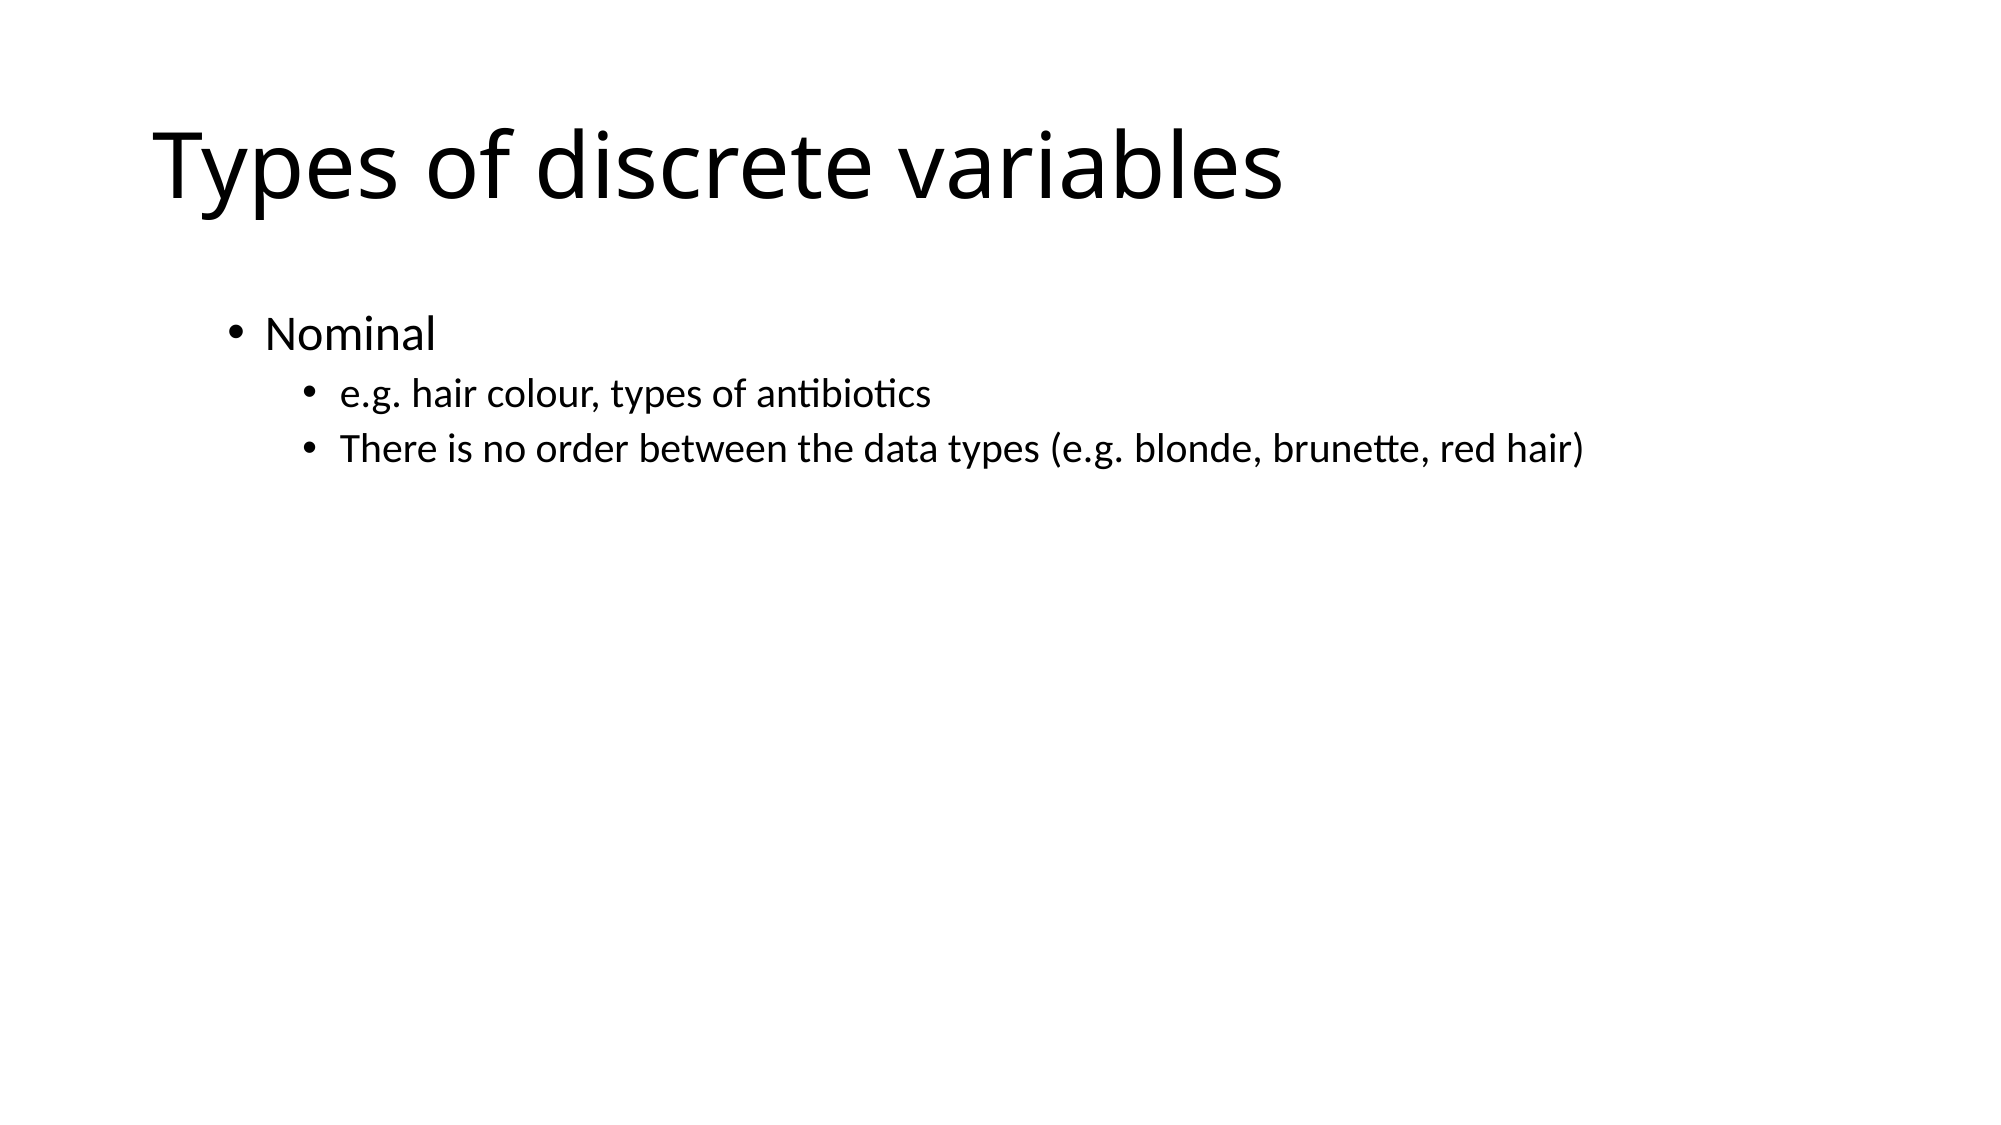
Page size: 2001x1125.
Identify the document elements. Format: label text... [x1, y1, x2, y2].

list Nominal e.g. hair colour, types of antibiotics There is no order between the data types (e.g. blonde, brunette, red hair) [137, 299, 1863, 1014]
title Types of discrete variables [137, 59, 1863, 278]
